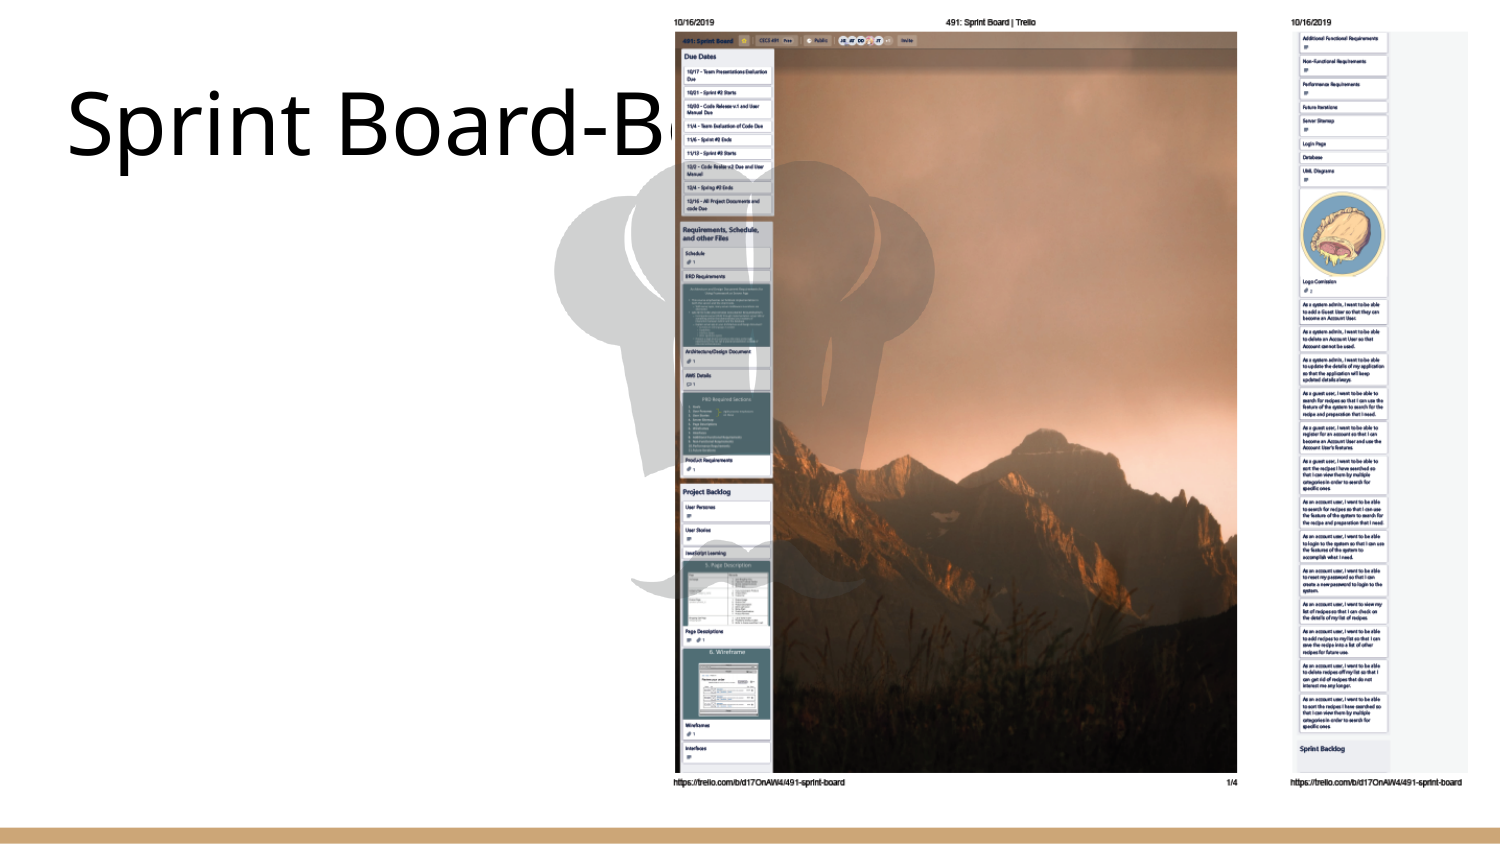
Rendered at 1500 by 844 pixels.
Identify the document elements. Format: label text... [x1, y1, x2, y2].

picture [327, 0, 1468, 844]
title Sprint Board-Before [51, 51, 322, 189]
